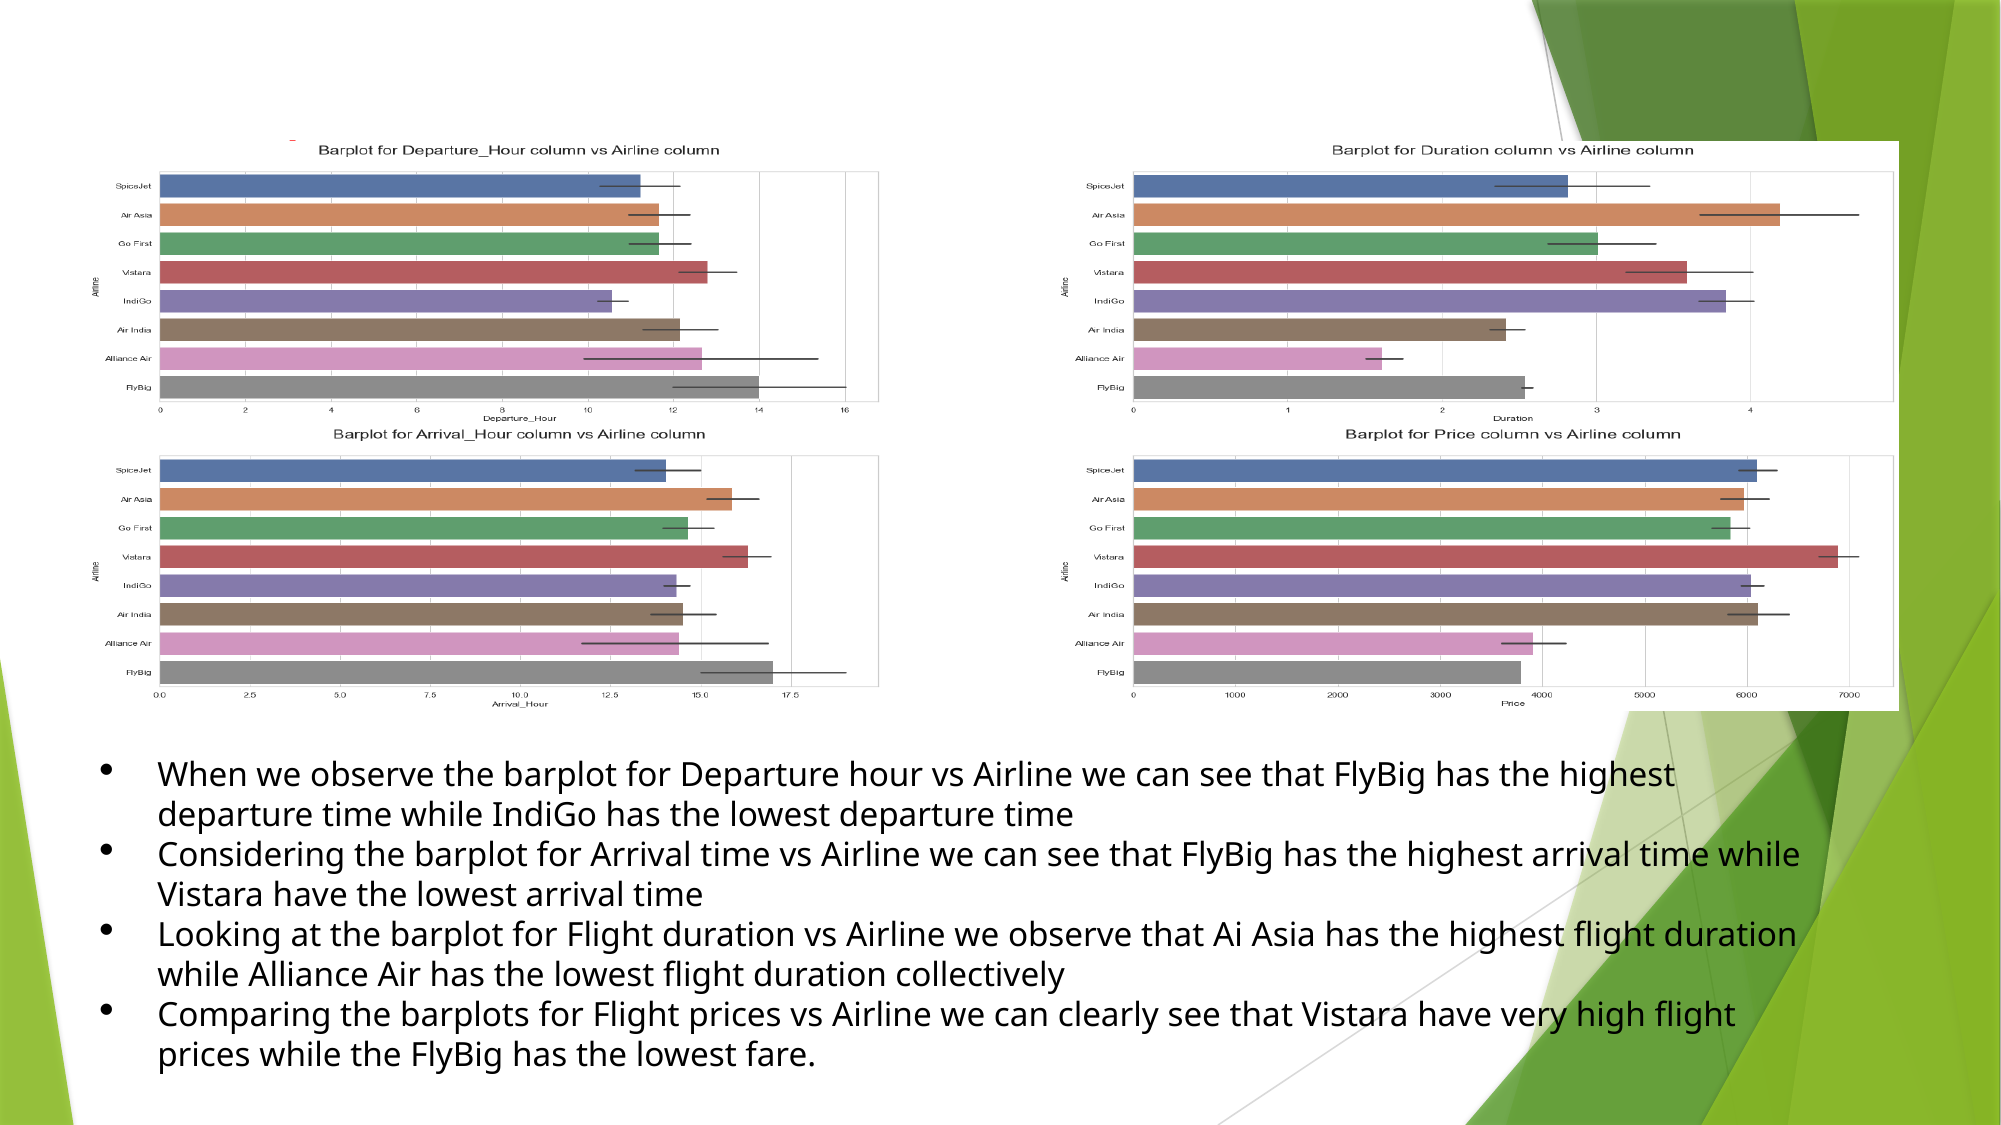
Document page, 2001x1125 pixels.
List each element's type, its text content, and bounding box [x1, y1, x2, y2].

title Visualization [101, 37, 1646, 106]
picture [85, 140, 885, 711]
picture [1055, 140, 1899, 711]
text_box When we observe the barplot for Departure hour vs Airline we can see that FlyBig has the highest departure time while IndiGo has the lowest departure time Considering the barplot for Arrival time vs Airline we can see that FlyBig has the highest arrival time while Vistara have the lowest arrival time Looking at the barplot for Flight duration vs Airline we observe that Ai Asia has the highest flight duration while Alliance Air has the lowest flight duration collectively Comparing the barplots for Flight prices vs Airline we can clearly see that Vistara have very high flight prices while the FlyBig has the lowest fare. [86, 746, 1823, 1081]
